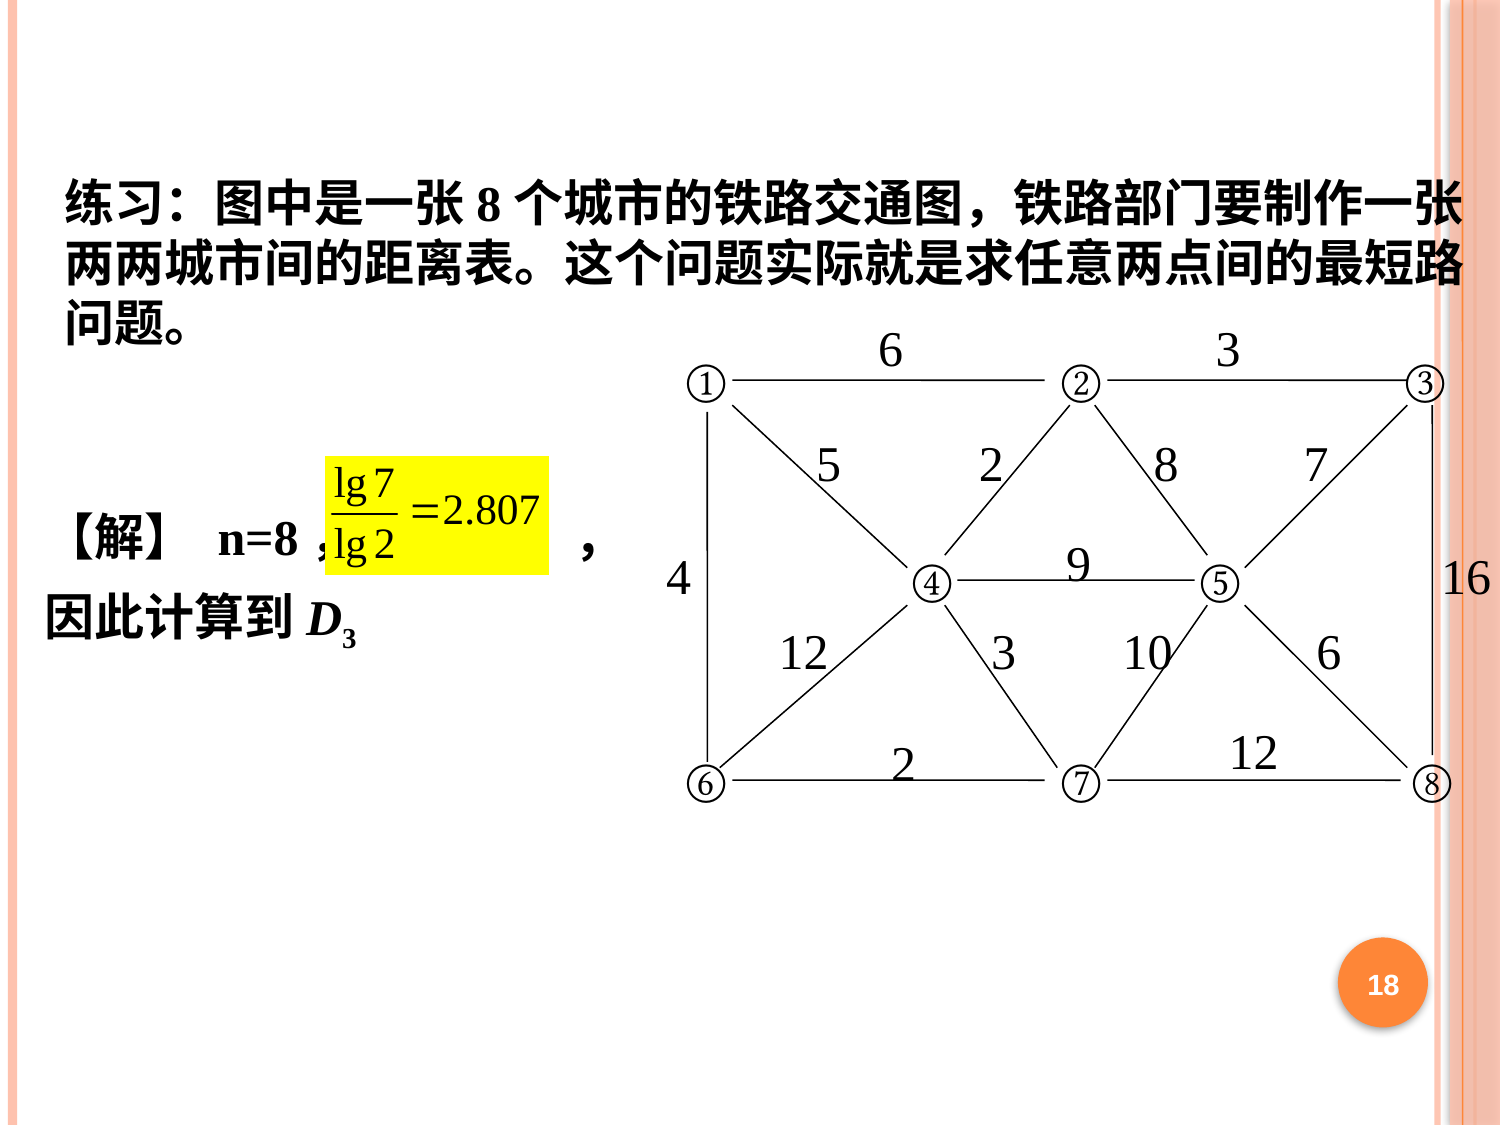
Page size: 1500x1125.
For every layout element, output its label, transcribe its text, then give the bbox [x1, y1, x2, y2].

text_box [656, 313, 1500, 817]
text_box 练习：图中是一张8个城市的铁路交通图，铁路部门要制作一张两两城市间的距离表。这个问题实际就是求任意两点间的最短路问题。 [49, 164, 1500, 359]
text_box 【解】 n=8， ，因此计算到D3 [29, 479, 650, 662]
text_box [324, 455, 550, 576]
slide_number 18 [1333, 940, 1434, 1027]
